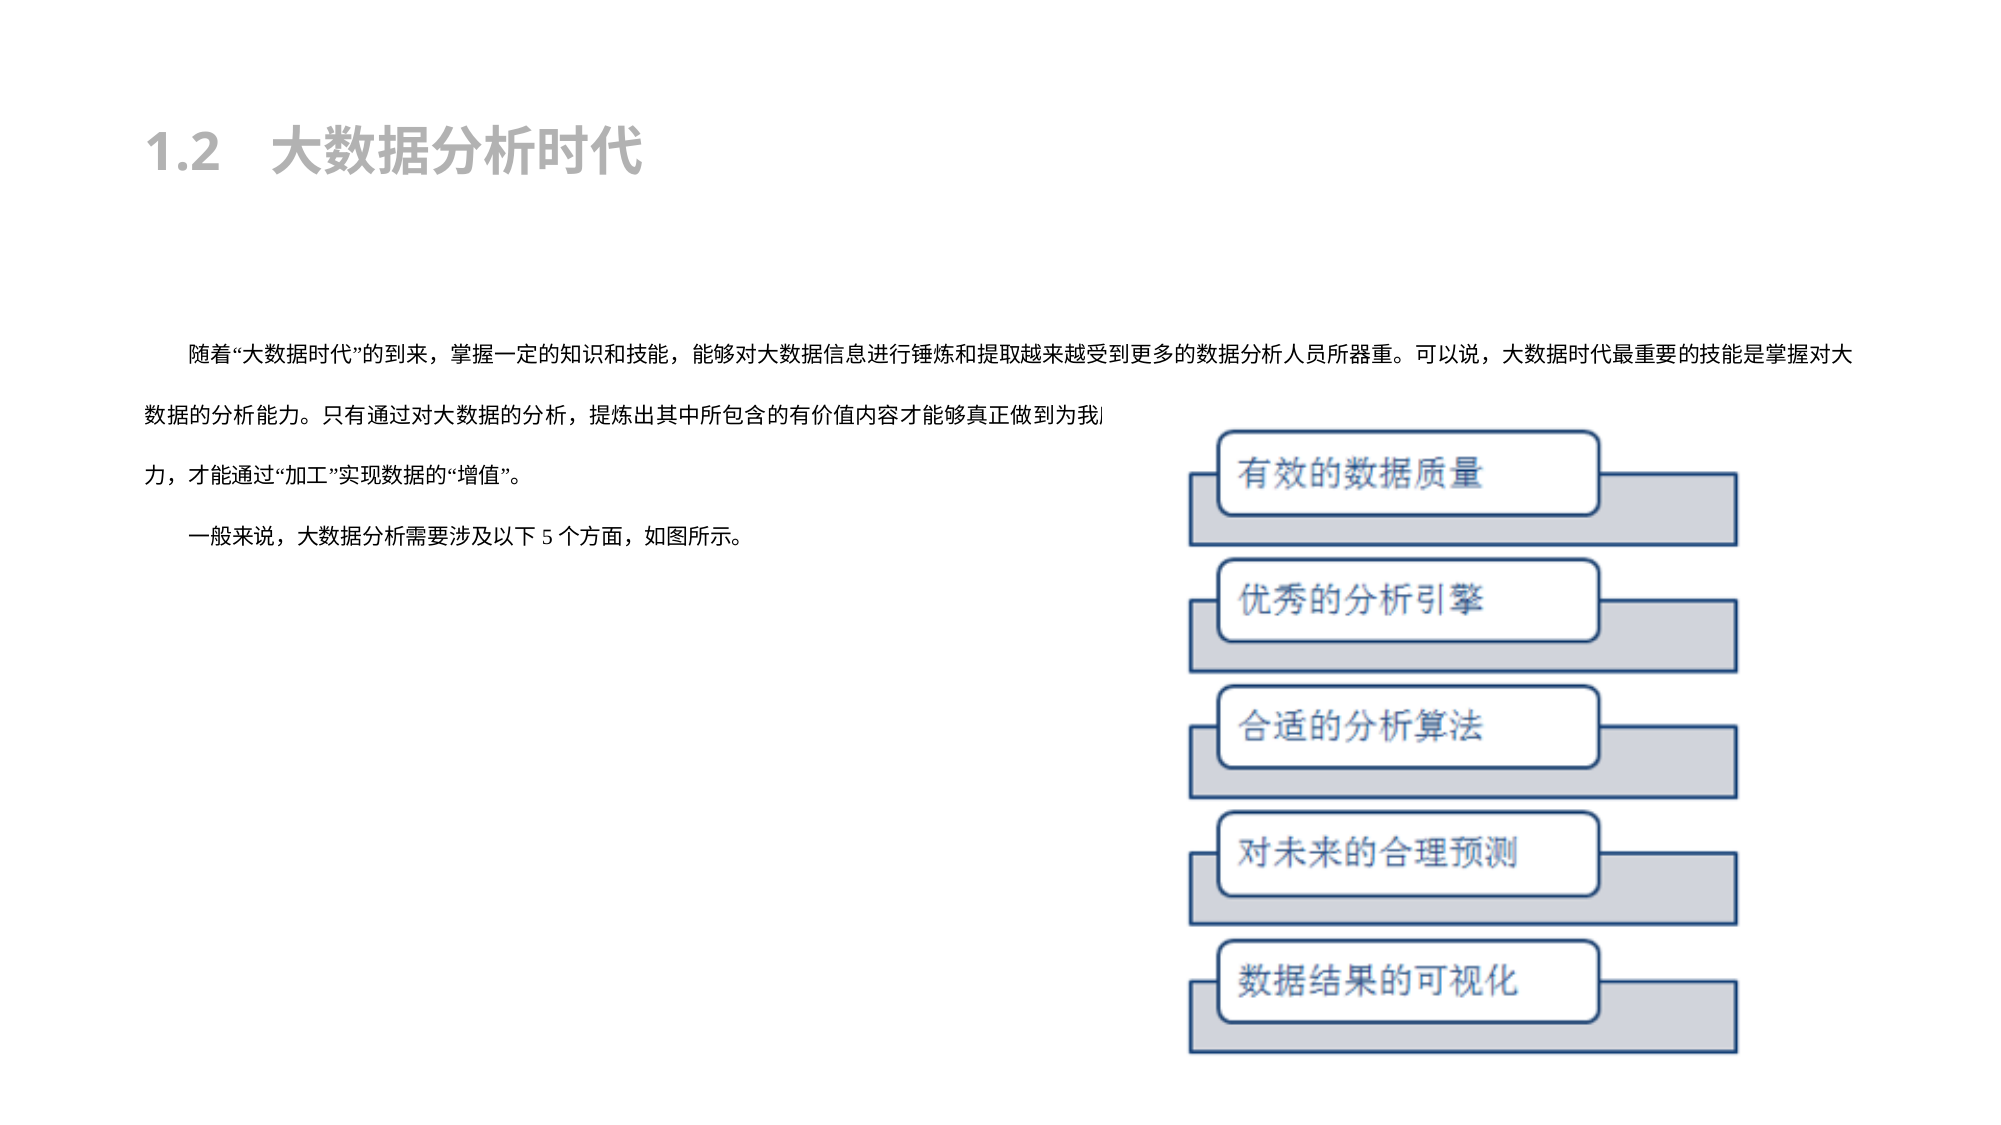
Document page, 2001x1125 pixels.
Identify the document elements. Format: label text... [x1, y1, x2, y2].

title 1.2 大数据分析时代 [136, 59, 1863, 278]
list 随着“大数据时代”的到来，掌握一定的知识和技能，能够对大数据信息进行锤炼和提取越来越受到更多的数据分析人员所器重。可以说，大数据时代最重要的技能是掌握对大数据的分析能力。只有通过对大数据的分析，提炼出其中所包含的有价值内容才能够真正做到为我所用。换言之，如果把大数据比作一块沃土，那么只有强化对土地的“耕耘”能力，才能通过“加工”实现数据的“增值”。 一般来说，大数据分析需要涉及以下5个方面，如图所示。 [136, 298, 1863, 1014]
picture [1101, 397, 1857, 1099]
